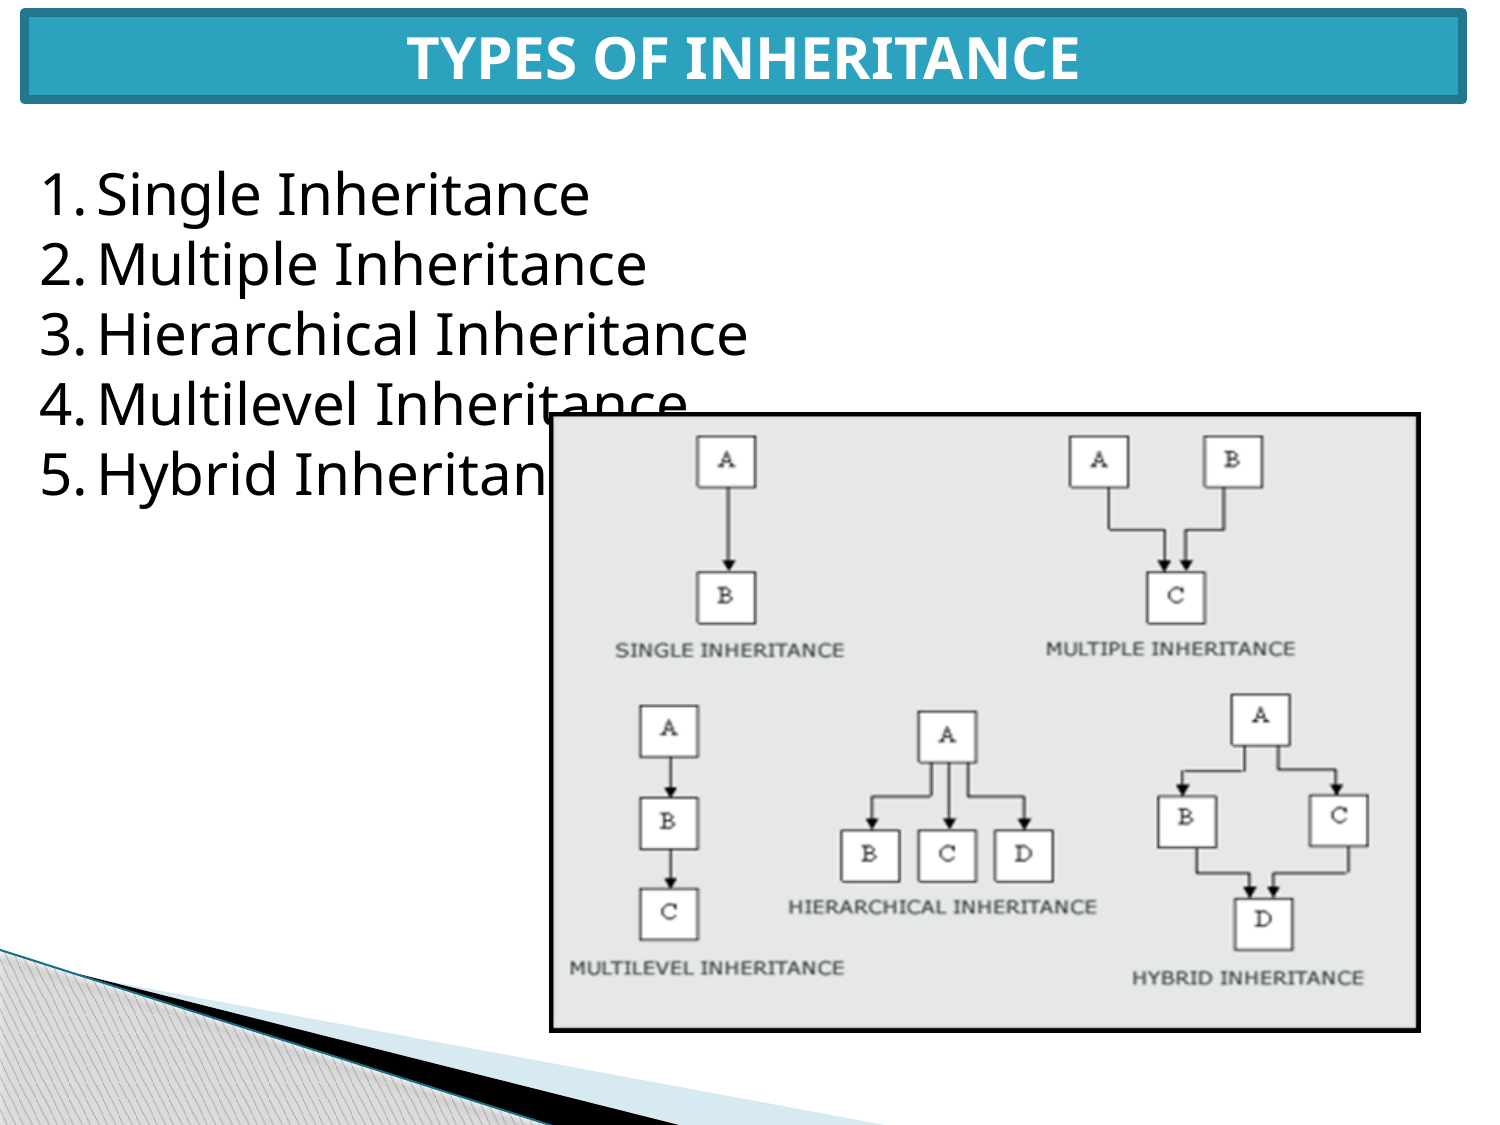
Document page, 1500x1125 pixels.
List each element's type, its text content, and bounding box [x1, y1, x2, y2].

text_box Single Inheritance Multiple Inheritance Hierarchical Inheritance Multilevel Inheritance Hybrid Inheritance [24, 149, 1438, 515]
text_box TYPES OF INHERITANCE [20, 8, 1467, 104]
picture [549, 412, 1421, 1033]
